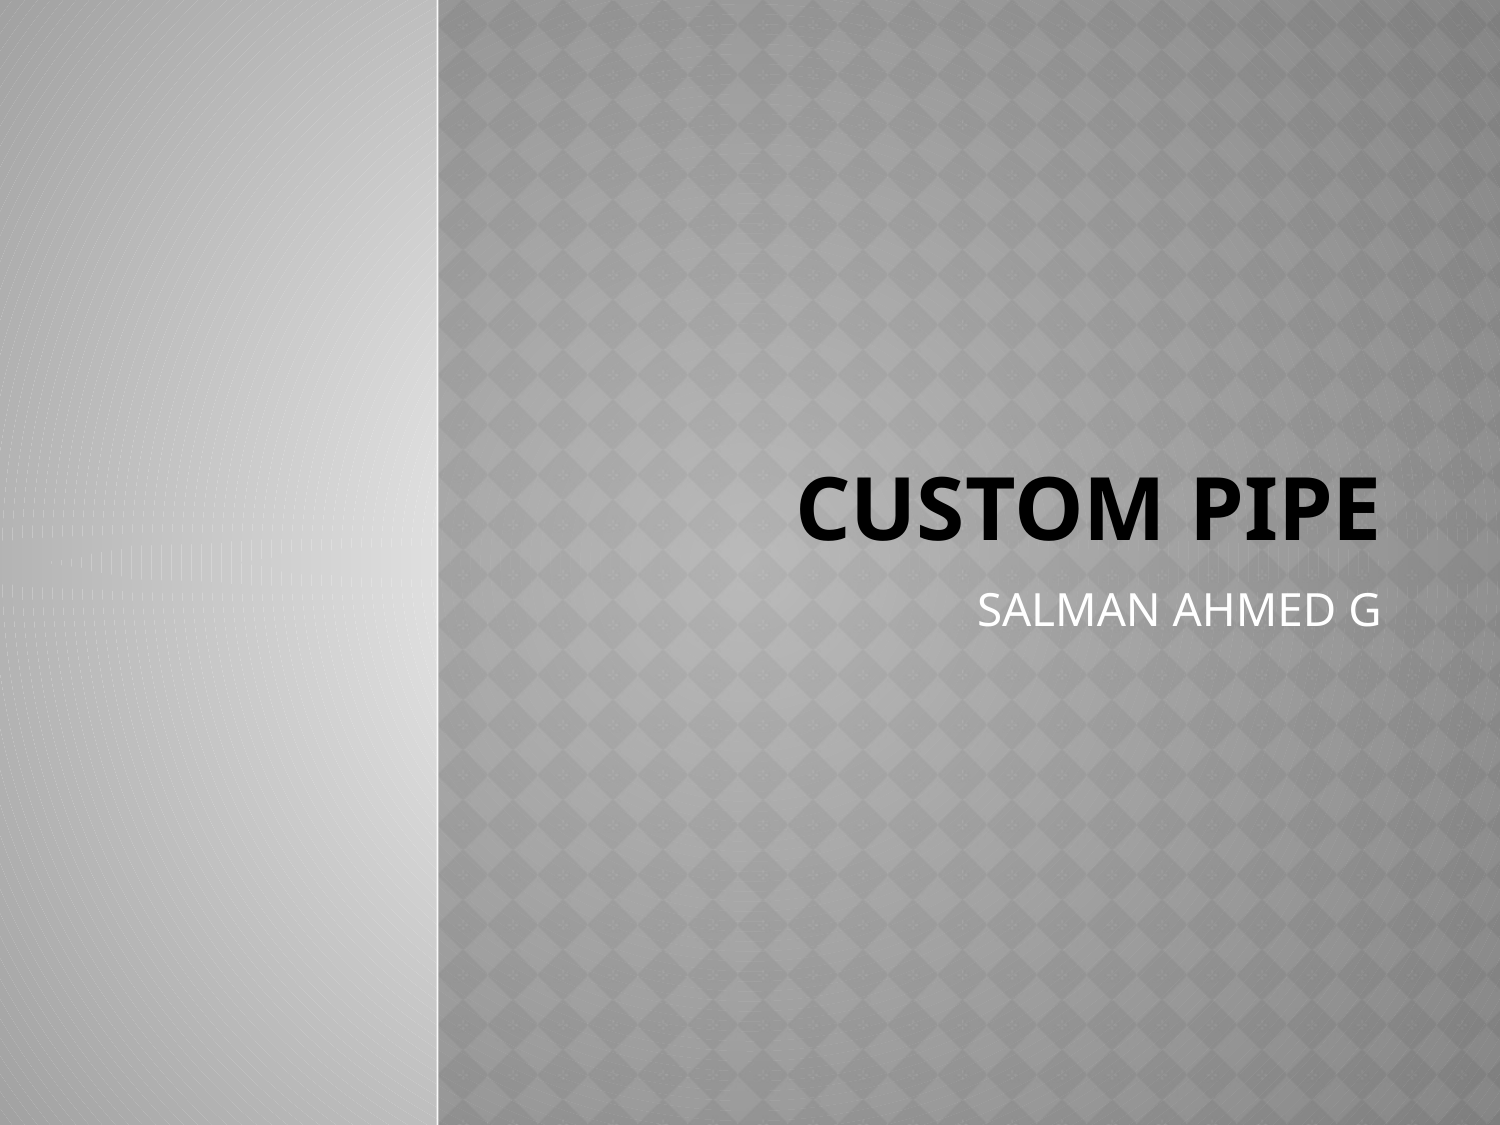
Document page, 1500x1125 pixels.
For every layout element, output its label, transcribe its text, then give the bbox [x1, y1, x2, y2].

subtitle SALMAN AHMED G [550, 580, 1390, 762]
title Custom pipe [552, 87, 1390, 558]
